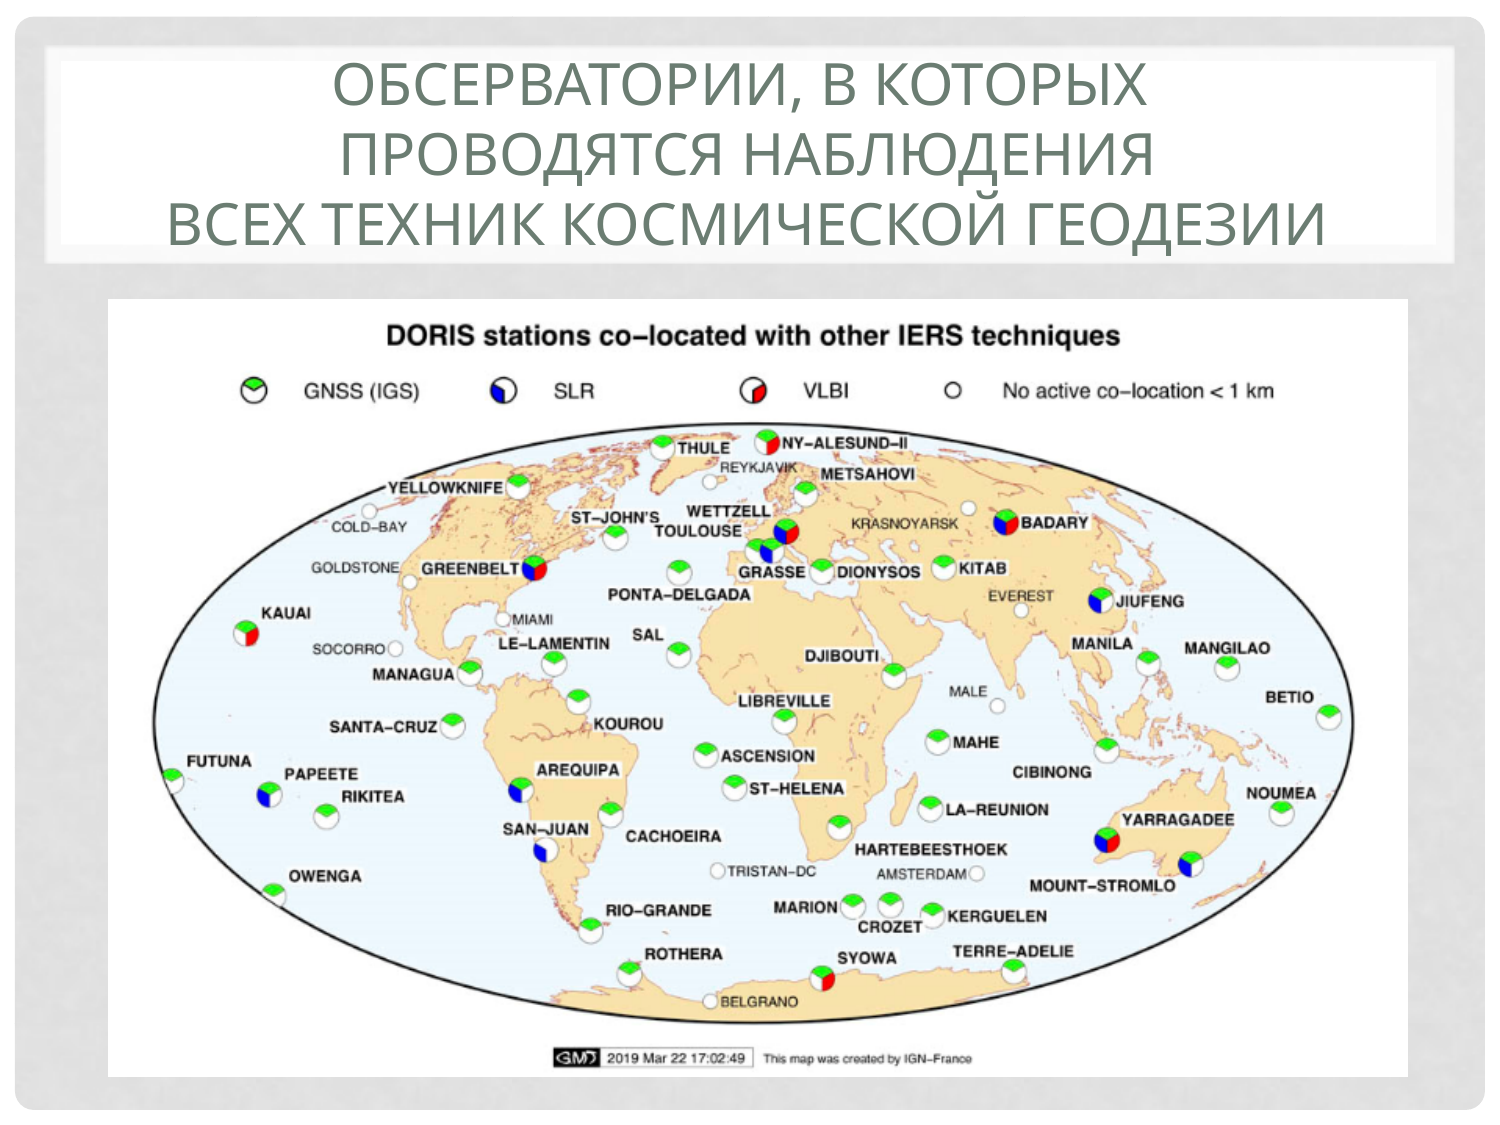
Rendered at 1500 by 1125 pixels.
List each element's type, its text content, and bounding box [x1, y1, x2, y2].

title Обсерватории, в которых проводятся наблюдения всех техник космической геодезии [69, 66, 1425, 238]
picture [108, 299, 1408, 1077]
